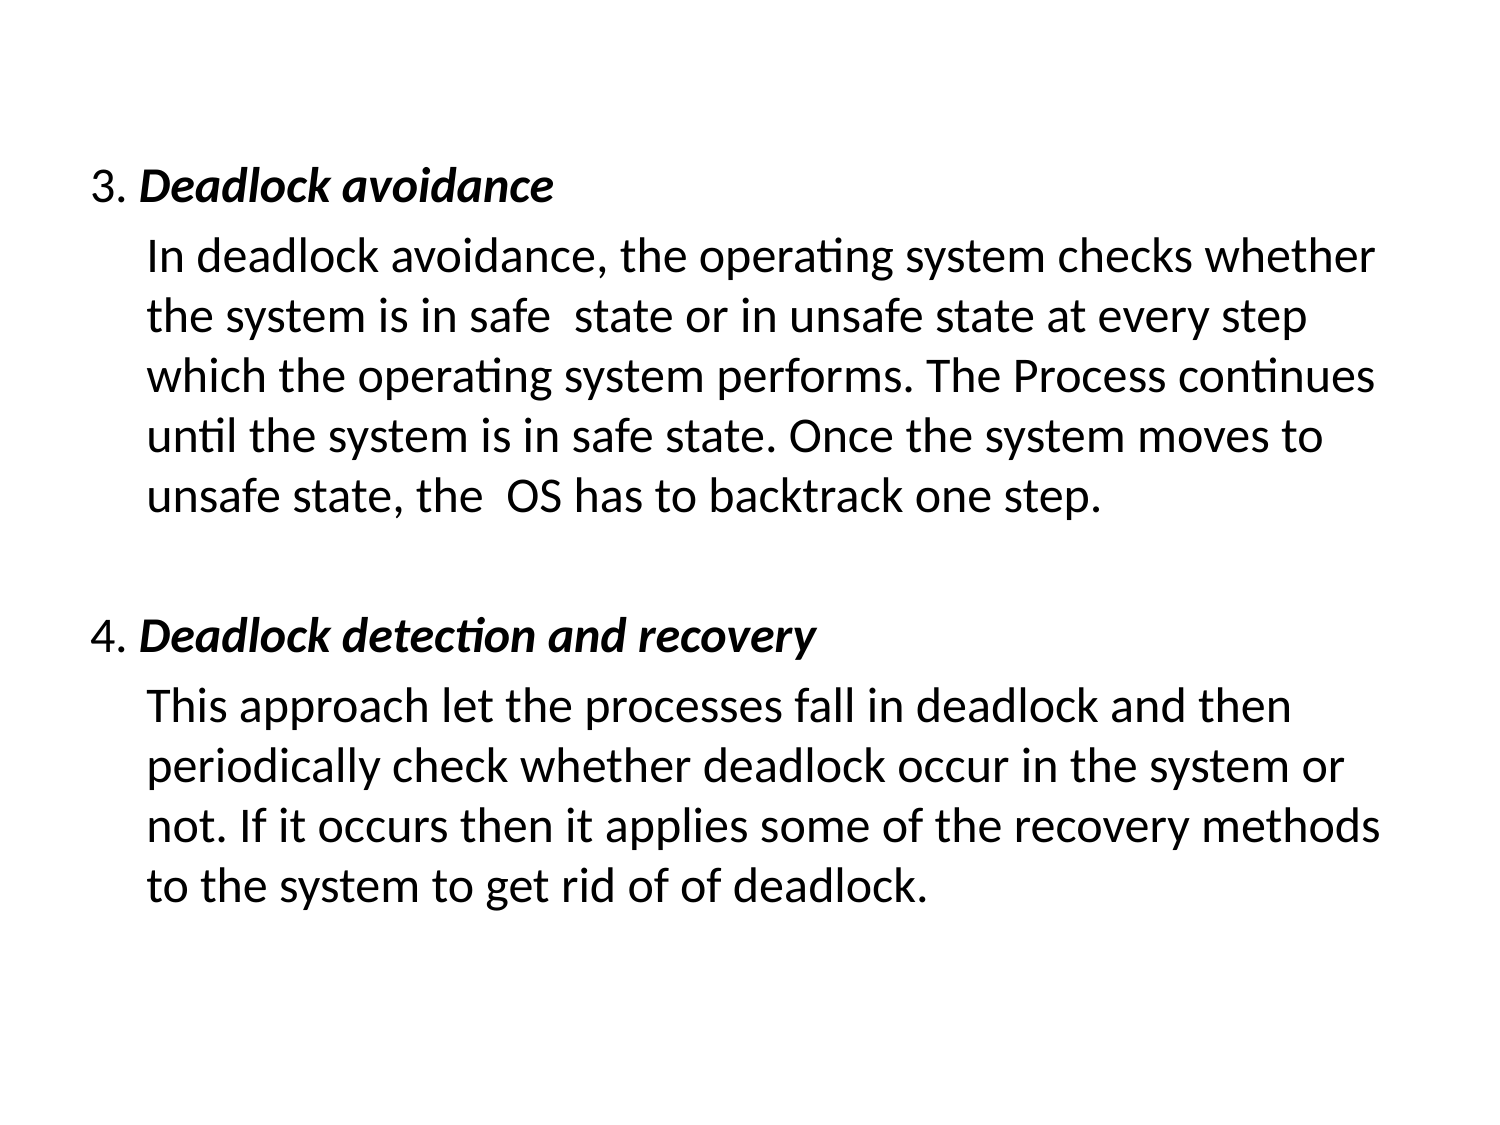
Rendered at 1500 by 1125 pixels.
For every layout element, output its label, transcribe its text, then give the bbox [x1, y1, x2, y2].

list 3. Deadlock avoidance In deadlock avoidance, the operating system checks whether the system is in safe state or in unsafe state at every step which the operating system performs. The Process continues until the system is in safe state. Once the system moves to unsafe state, the OS has to backtrack one step. 4. Deadlock detection and recovery This approach let the processes fall in deadlock and then periodically check whether deadlock occur in the system or not. If it occurs then it applies some of the recovery methods to the system to get rid of of deadlock. [75, 75, 1425, 1088]
